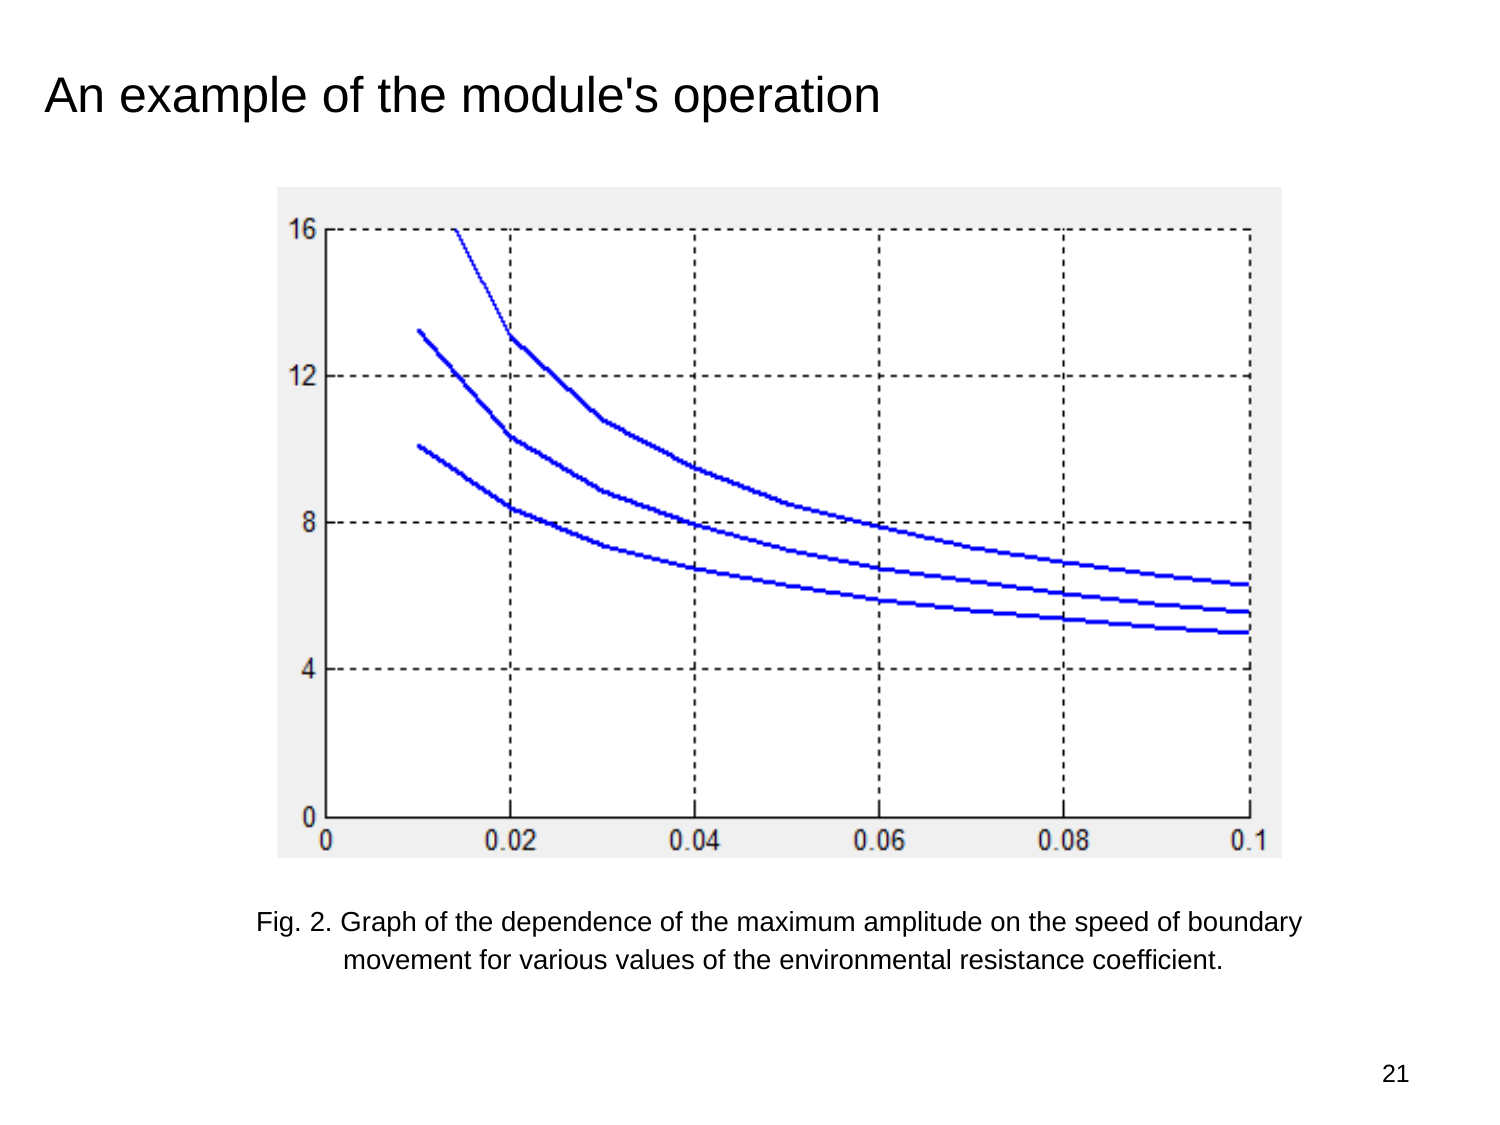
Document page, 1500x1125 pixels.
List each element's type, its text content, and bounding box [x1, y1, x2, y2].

slide_number 21 [1074, 1042, 1425, 1103]
picture [277, 186, 1282, 858]
subtitle Fig. 2. Graph of the dependence of the maximum amplitude on the speed of boundary movement for various values of the environmental resistance coefficient. [218, 857, 1341, 1063]
text_box An example of the module's operation [29, 0, 1500, 222]
